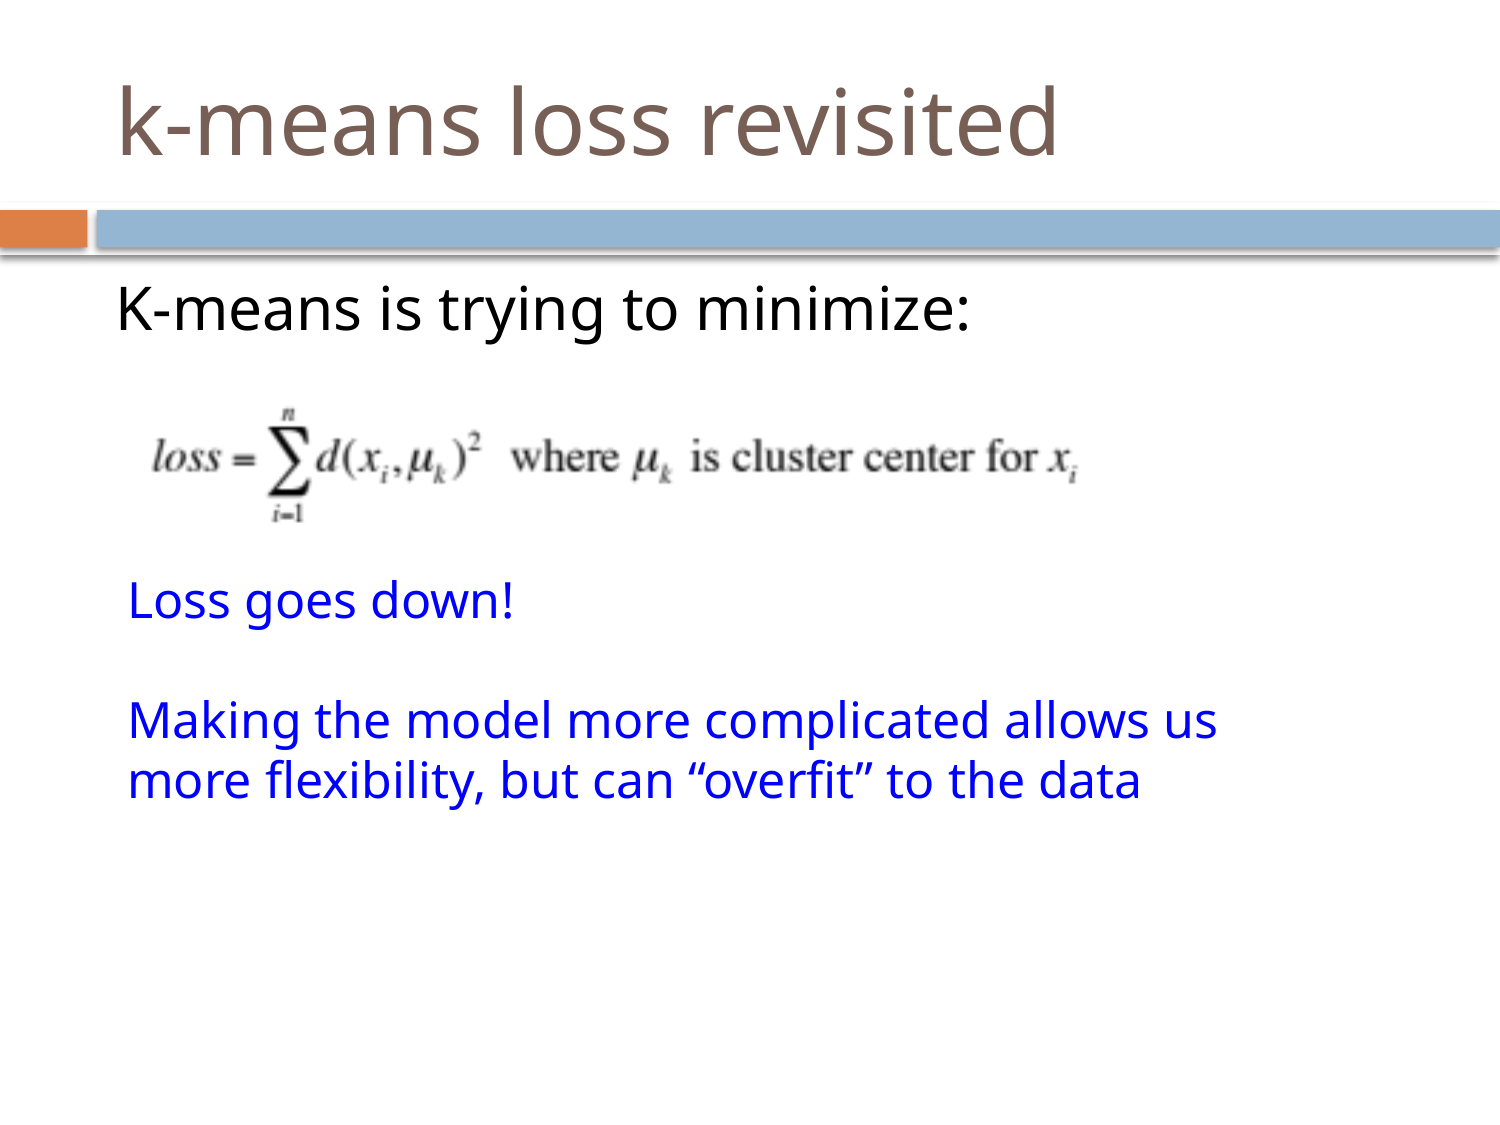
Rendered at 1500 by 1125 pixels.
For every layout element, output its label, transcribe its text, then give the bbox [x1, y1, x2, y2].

text_box Loss goes down! Making the model more complicated allows us more flexibility, but can “overfit” to the data [112, 560, 1312, 816]
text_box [147, 389, 1085, 527]
title k-means loss revisited [100, 37, 1438, 200]
list K-means is trying to minimize: [100, 262, 1438, 371]
